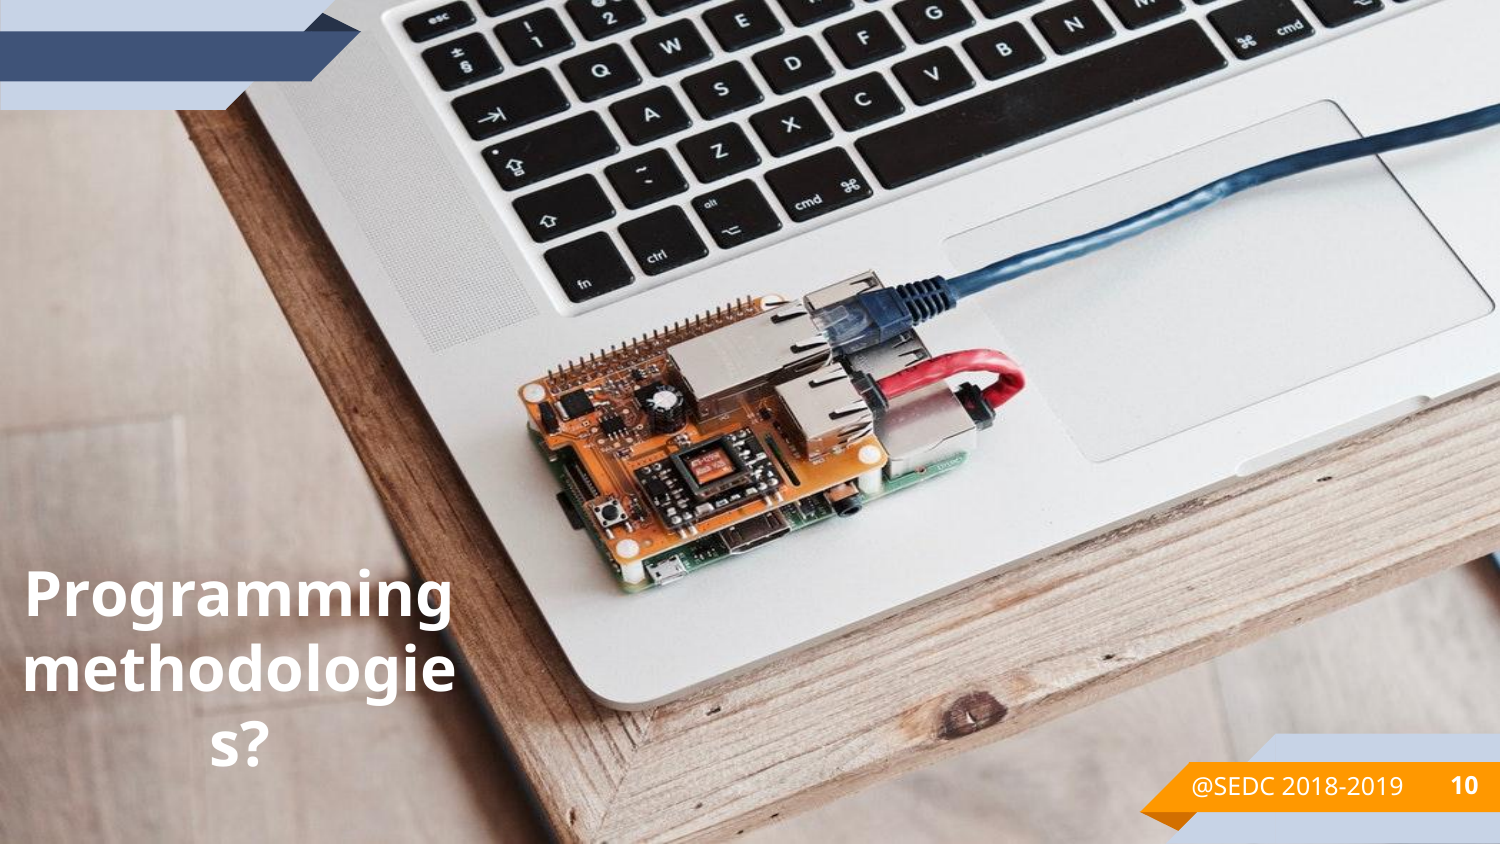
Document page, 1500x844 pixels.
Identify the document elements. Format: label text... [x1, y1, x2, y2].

picture [0, 0, 1500, 844]
slide_number ‹#› [1445, 760, 1494, 813]
title Programming methodologies? [0, 505, 480, 828]
text_box @SEDC 2018-2019 [1176, 755, 1445, 839]
